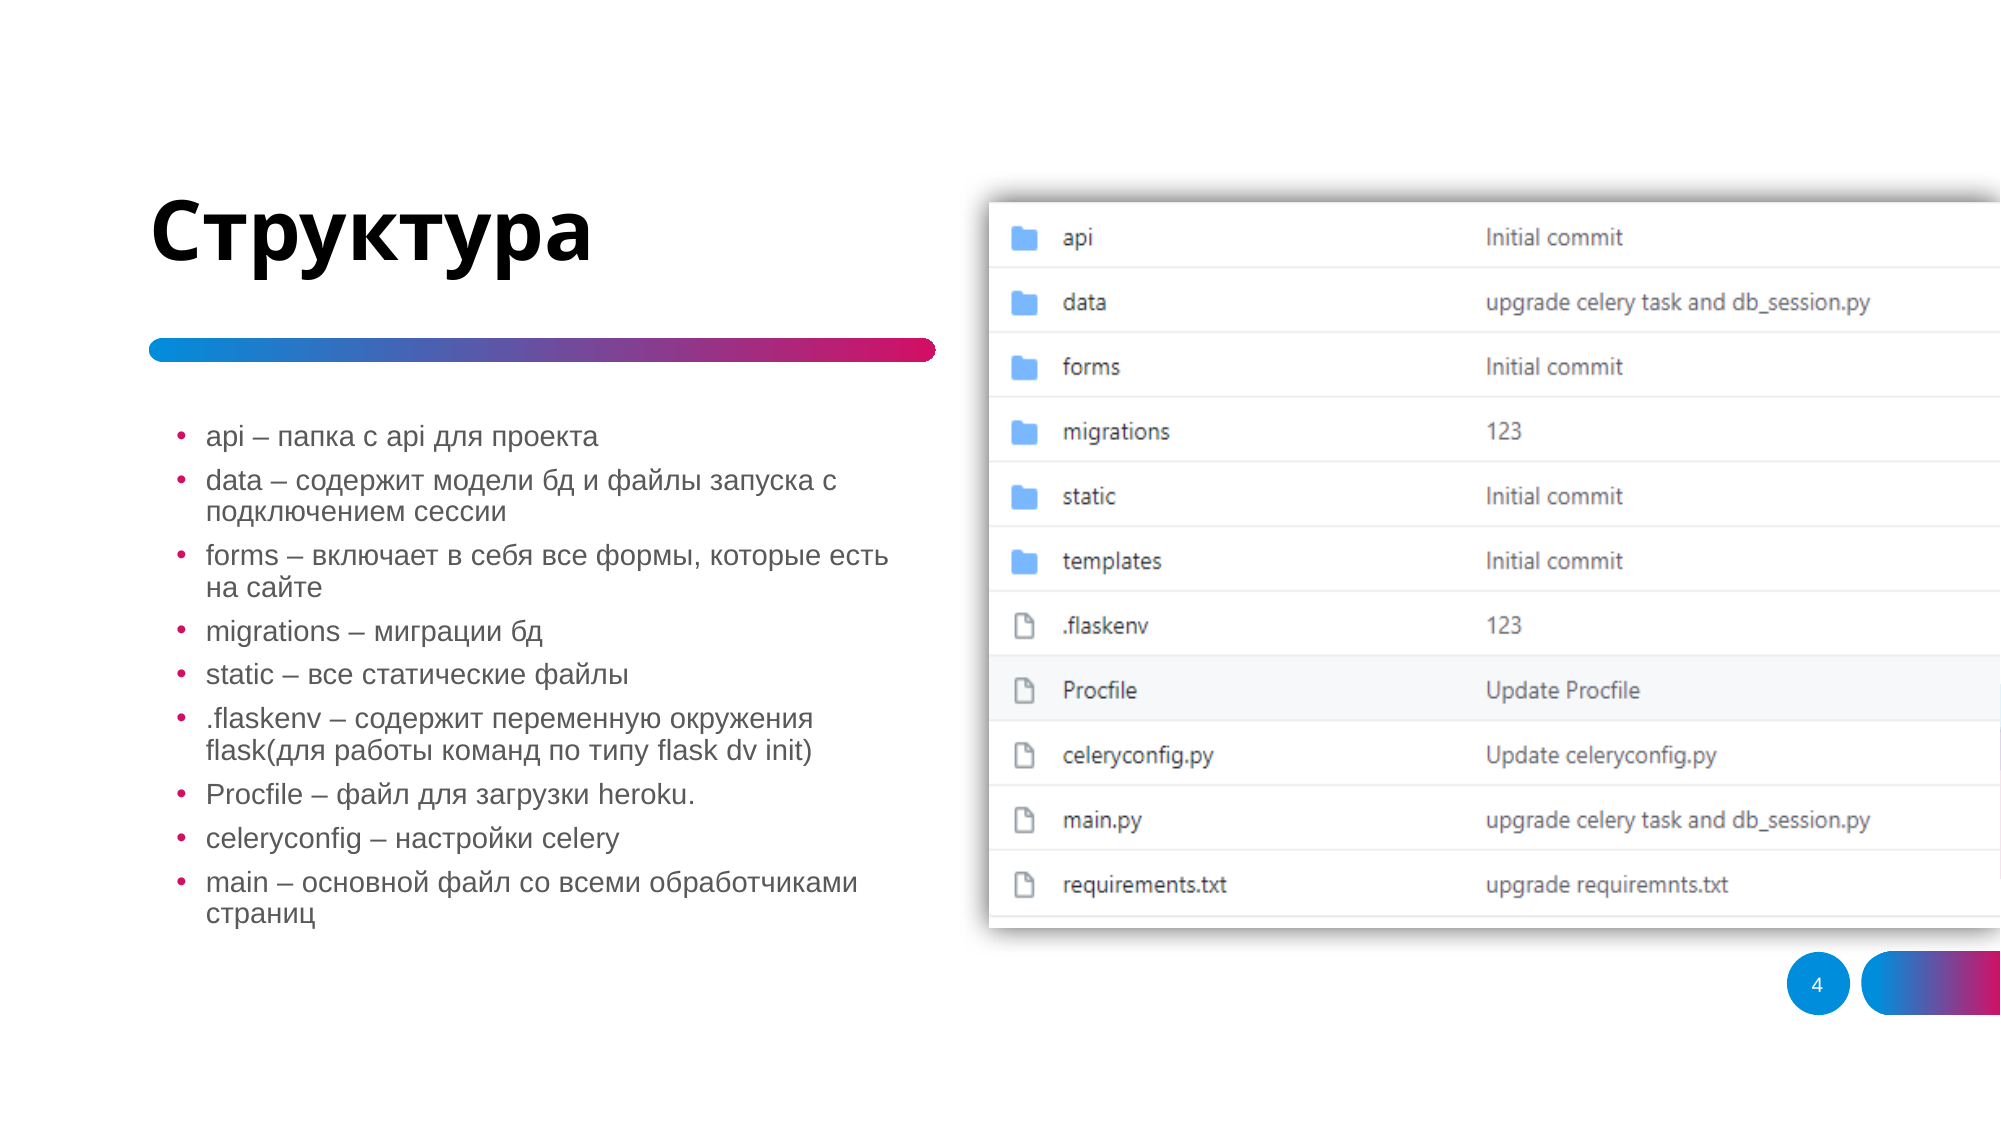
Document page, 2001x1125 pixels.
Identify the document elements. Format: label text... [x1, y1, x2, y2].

picture [989, 201, 2000, 929]
list api – папка с api для проекта data – содержит модели бд и файлы запуска с подключением сессии forms – включает в себя все формы, которые есть на сайте migrations – миграции бд static – все статические файлы .flaskenv – содержит переменную окружения flask(для работы команд по типу flask dv init) Procfile – файл для загрузки heroku. celeryconfig – настройки celery main – основной файл со всеми обработчиками страниц [161, 413, 908, 955]
slide_number 4 [1772, 954, 1863, 1015]
title Структура [134, 168, 935, 298]
